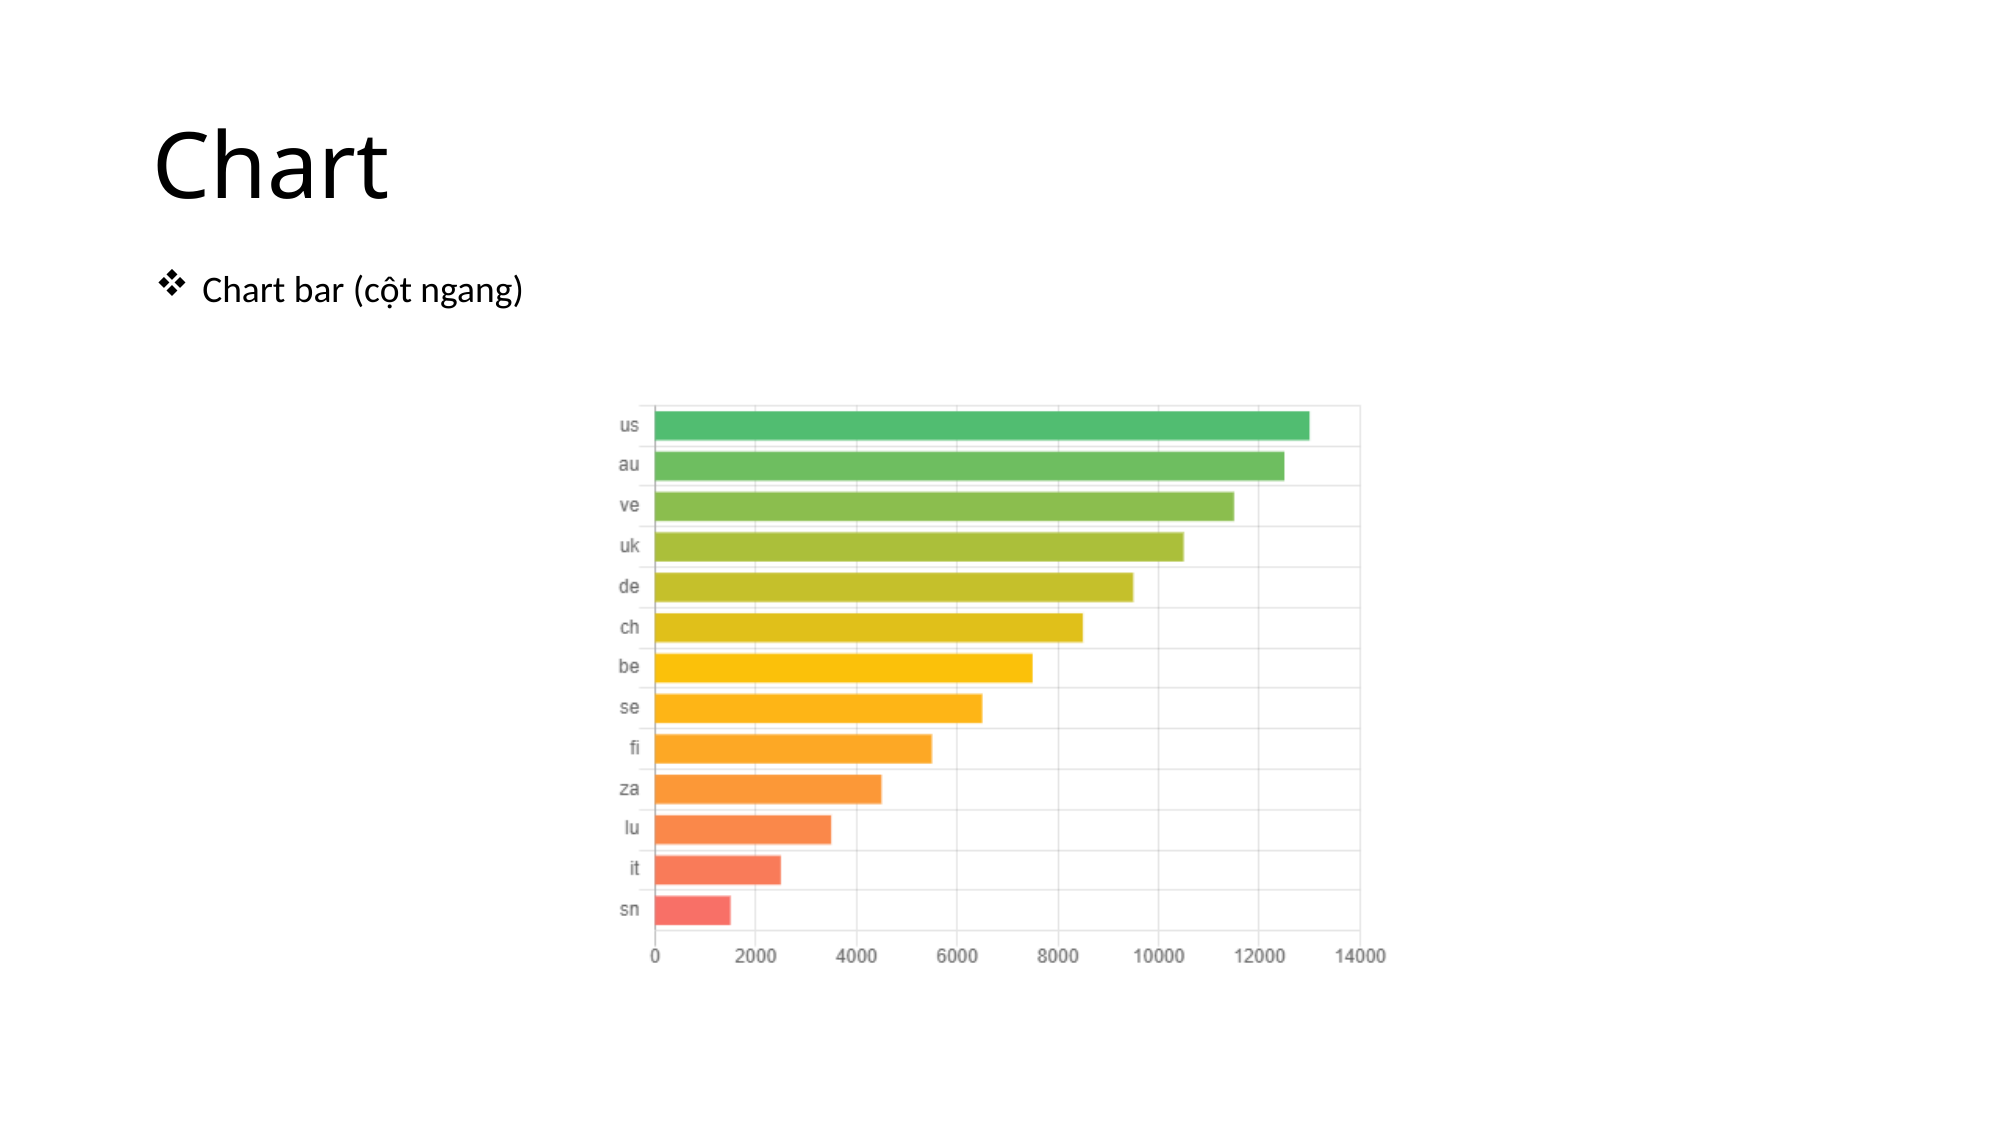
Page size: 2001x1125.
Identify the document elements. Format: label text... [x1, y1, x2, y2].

text_box Chart bar (cột ngang) [140, 257, 600, 318]
picture [599, 388, 1416, 999]
title Chart [137, 59, 1863, 278]
